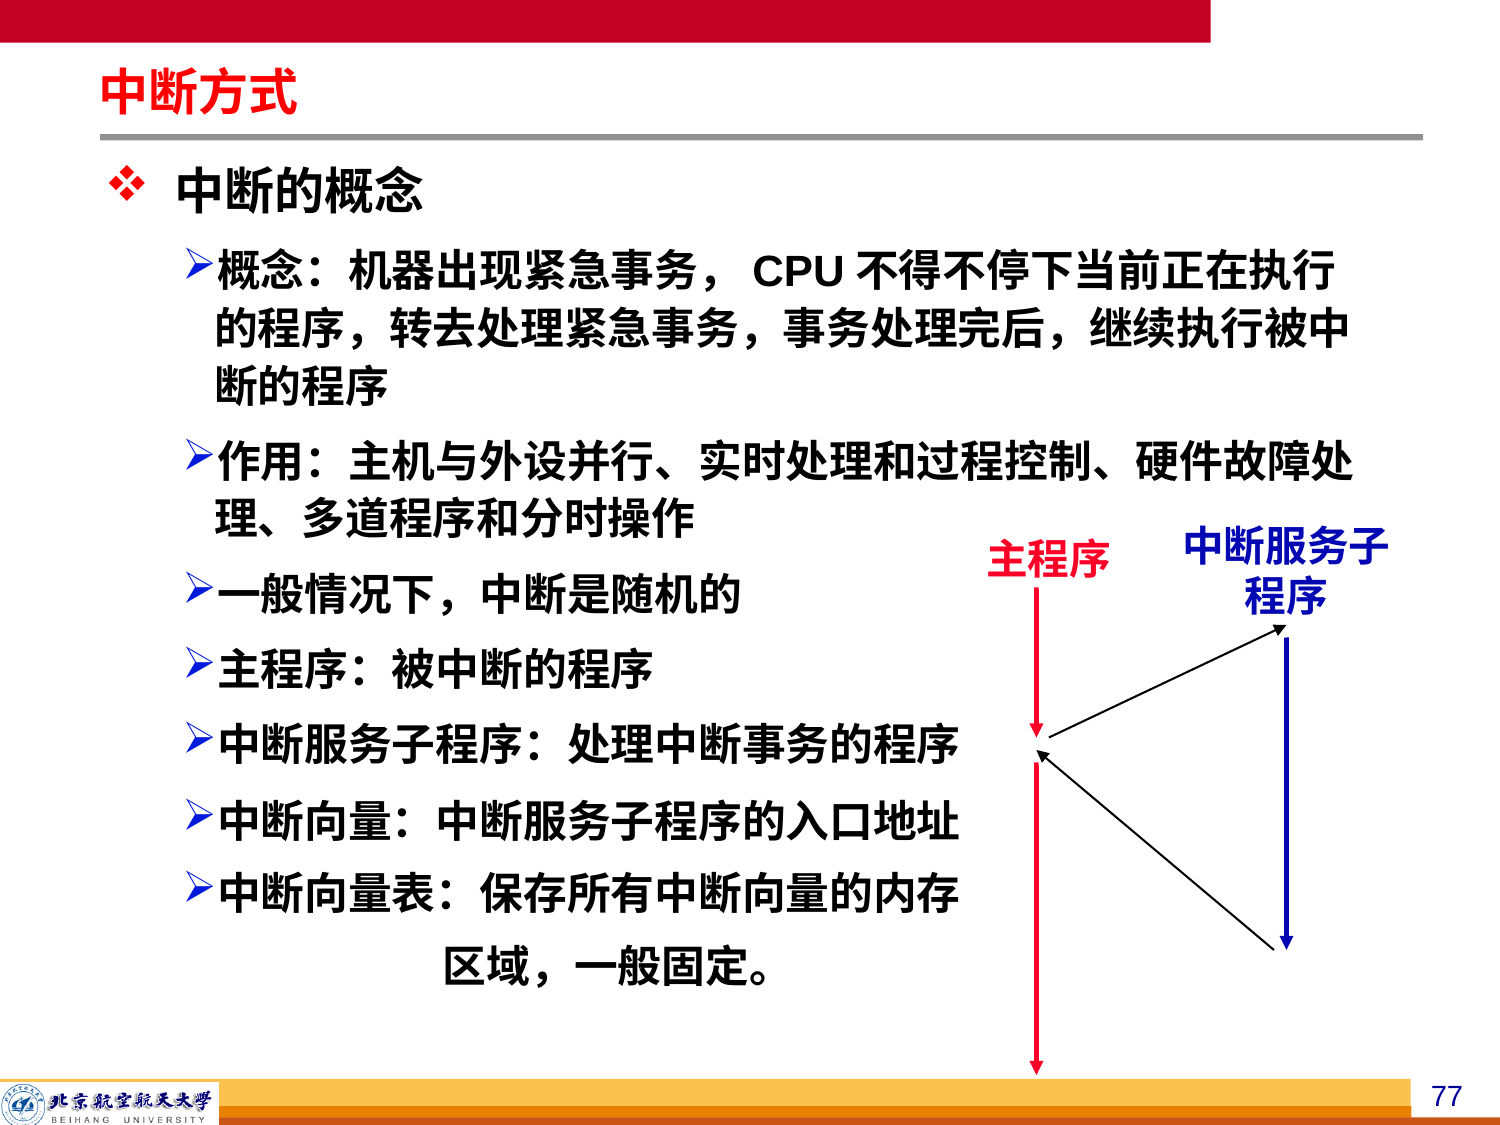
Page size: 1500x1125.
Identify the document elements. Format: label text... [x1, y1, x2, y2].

text_box [1030, 590, 1043, 738]
list 中断的概念 概念：机器出现紧急事务，CPU不得不停下当前正在执行的程序，转去处理紧急事务，事务处理完后，继续执行被中断的程序 作用：主机与外设并行、实时处理和过程控制、硬件故障处理、多道程序和分时操作 一般情况下，中断是随机的 主程序：被中断的程序 中断服务子程序：处理中断事务的程序 中断向量：中断服务子程序的入口地址 中断向量表：保存所有中断向量的内存 区域，一般固定。 [93, 148, 1389, 1084]
text_box [1030, 762, 1043, 1075]
text_box [1280, 637, 1293, 950]
text_box [1036, 750, 1275, 951]
picture [0, 1082, 219, 1125]
text_box 主程序 [923, 525, 1161, 590]
text_box [1048, 628, 1285, 738]
text_box 中断服务子程序 [1161, 512, 1412, 628]
title 中断方式 [87, 63, 952, 126]
